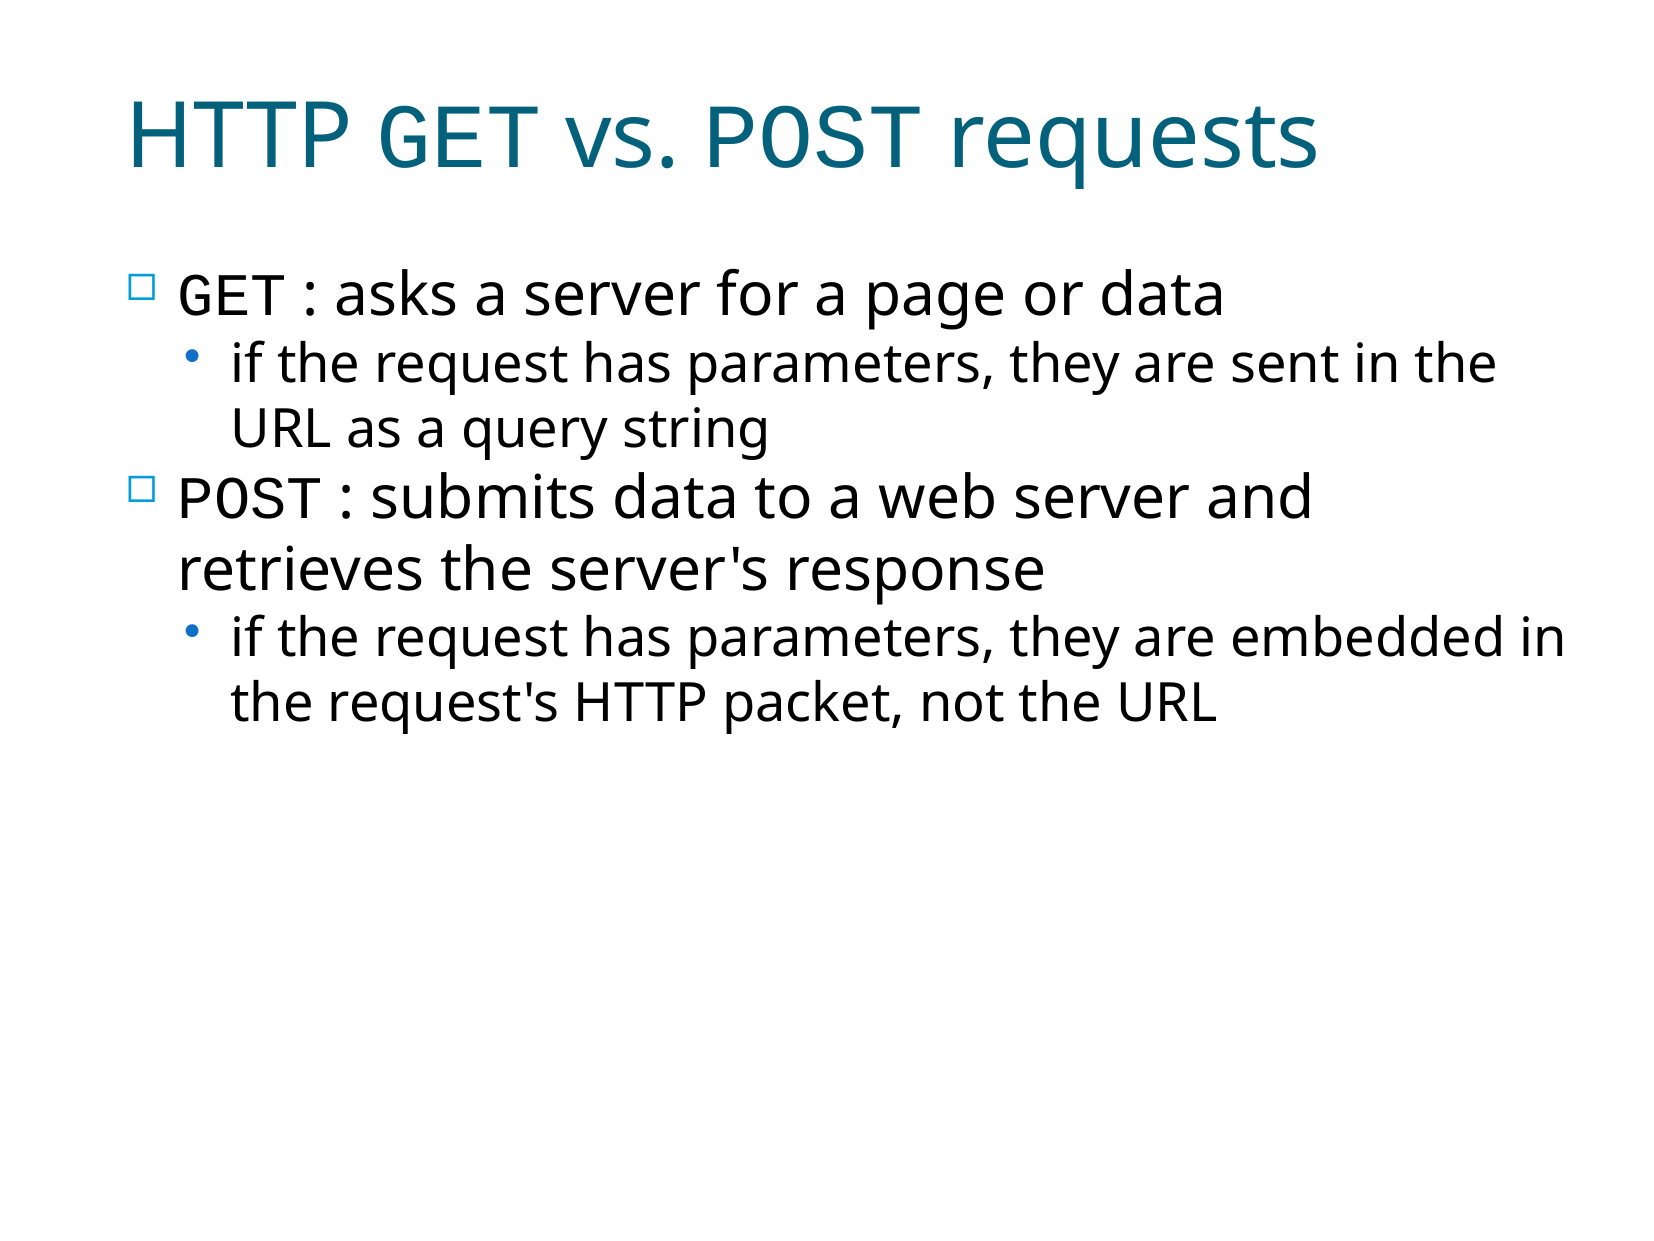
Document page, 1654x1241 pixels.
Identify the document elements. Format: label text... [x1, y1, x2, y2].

text_box HTTP GET vs. POST requests [110, 41, 1586, 221]
text_box GET : asks a server for a page or data if the request has parameters, they are sent in the URL as a query string POST : submits data to a web server and retrieves the server's response if the request has parameters, they are embedded in the request's HTTP packet, not the URL [110, 248, 1586, 469]
